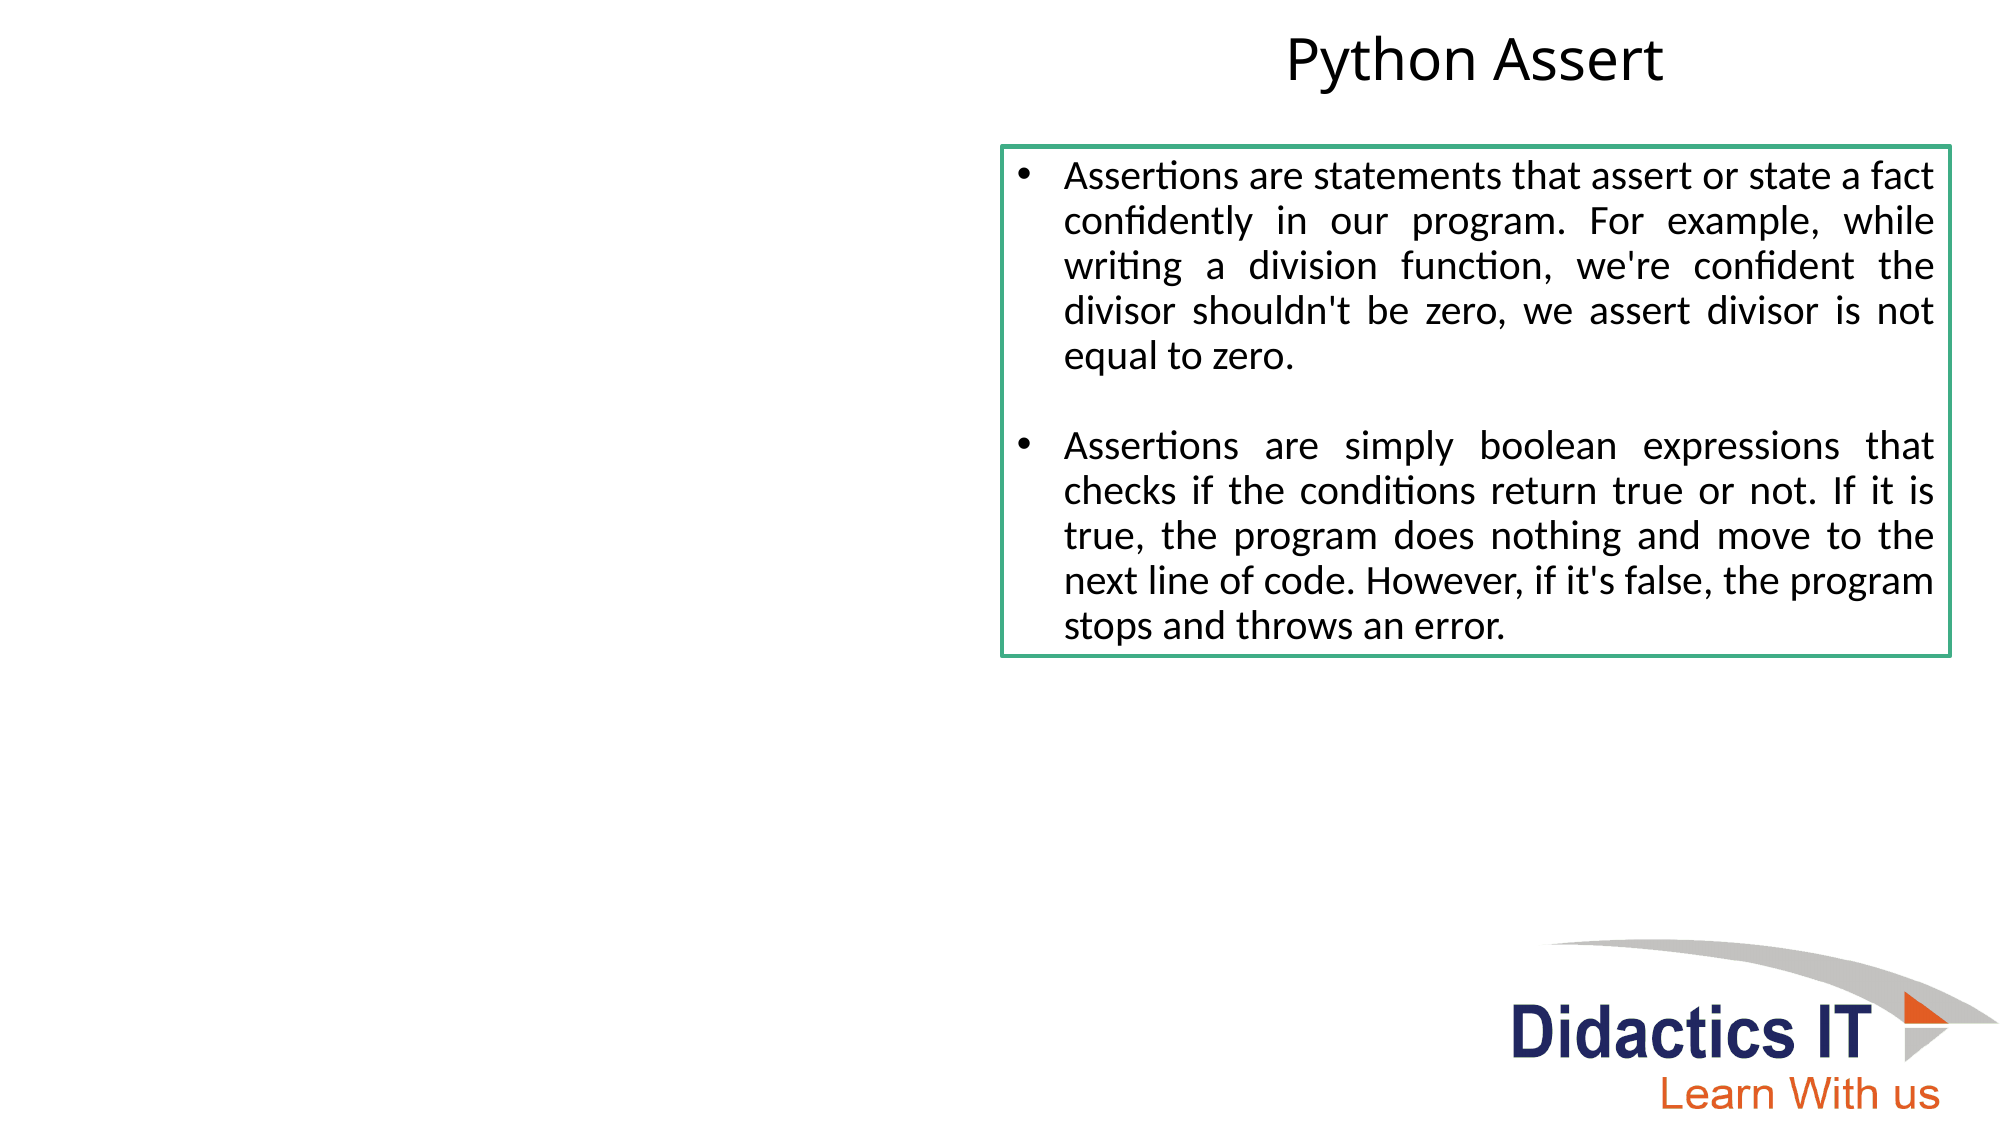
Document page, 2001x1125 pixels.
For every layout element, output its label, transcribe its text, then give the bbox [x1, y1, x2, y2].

picture [1513, 939, 2000, 1109]
text_box Python Assert [999, 22, 1950, 114]
text_box Assertions are statements that assert or state a fact confidently in our program. For example, while writing a division function, we're confident the divisor shouldn't be zero, we assert divisor is not equal to zero. Assertions are simply boolean expressions that checks if the conditions return true or not. If it is true, the program does nothing and move to the next line of code. However, if it's false, the program stops and throws an error. [1002, 146, 1950, 656]
